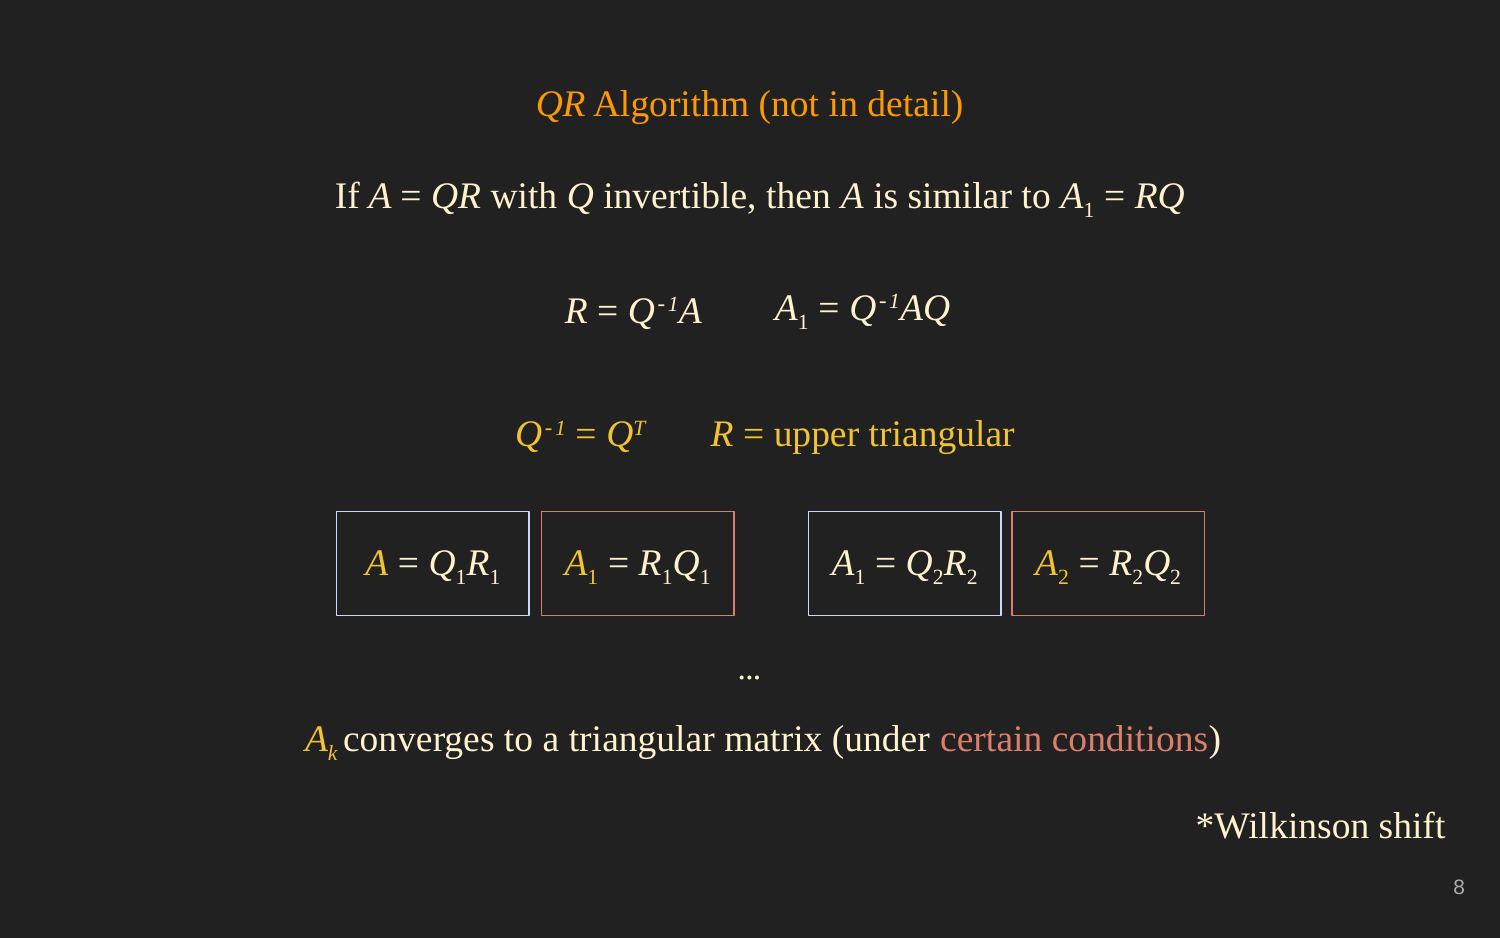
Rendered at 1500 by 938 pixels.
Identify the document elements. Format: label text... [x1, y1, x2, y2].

text_box A1 = Q2R2 [808, 511, 1001, 616]
text_box R = upper triangular [693, 372, 1033, 490]
text_box R = Q-1A [524, 249, 751, 367]
text_box A = Q1R1 [336, 511, 530, 616]
text_box If A = QR with Q invertible, then A is similar to A1 = RQ [308, 138, 1222, 256]
text_box A1 = Q-1AQ [759, 243, 976, 372]
text_box *Wilkinson shift [1161, 781, 1480, 867]
text_box A2 = R2Q2 [1011, 511, 1205, 616]
text_box ⋯ [614, 620, 886, 687]
text_box A1 = R1Q1 [541, 511, 734, 616]
text_box QR Algorithm (not in detail) [51, 57, 1449, 129]
text_box Q-1 = QT [467, 372, 693, 490]
text_box Ak converges to a triangular matrix (under certain conditions) [208, 687, 1318, 792]
slide_number ‹#› [1389, 867, 1480, 922]
